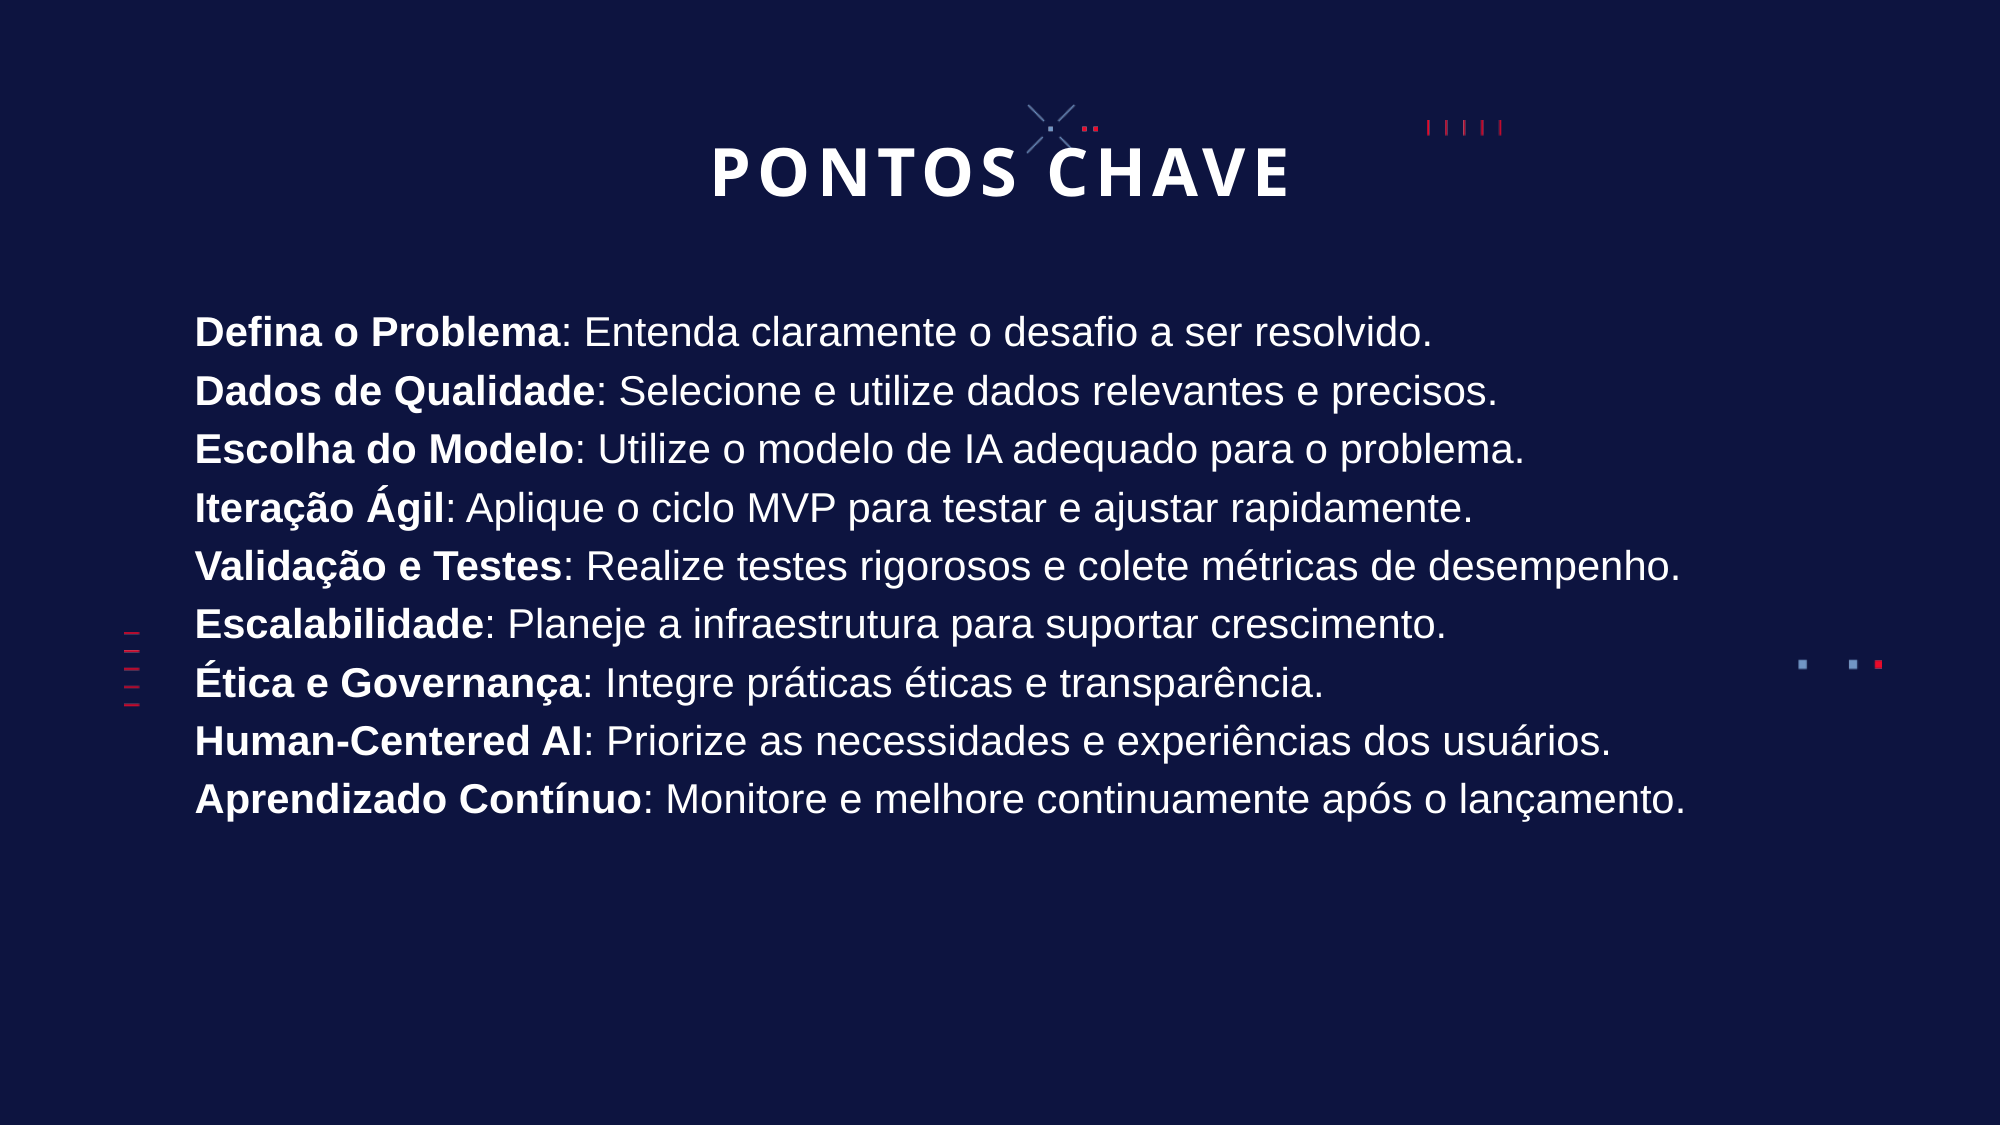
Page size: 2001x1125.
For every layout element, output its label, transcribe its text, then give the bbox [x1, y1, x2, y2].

text_box Defina o Problema: Entenda claramente o desafio a ser resolvido. Dados de Qualidade: Selecione e utilize dados relevantes e precisos. Escolha do Modelo: Utilize o modelo de IA adequado para o problema. Iteração Ágil: Aplique o ciclo MVP para testar e ajustar rapidamente. Validação e Testes: Realize testes rigorosos e colete métricas de desempenho. Escalabilidade: Planeje a infraestrutura para suportar crescimento. Ética e Governança: Integre práticas éticas e transparência. Human-Centered AI: Priorize as necessidades e experiências dos usuários. Aprendizado Contínuo: Monitore e melhore continuamente após o lançamento. [179, 297, 1821, 830]
picture [1427, 120, 1502, 135]
picture [1821, 659, 1882, 670]
picture [124, 632, 140, 707]
title PONTOS CHAVE [421, 135, 1579, 219]
picture [1026, 104, 1098, 135]
